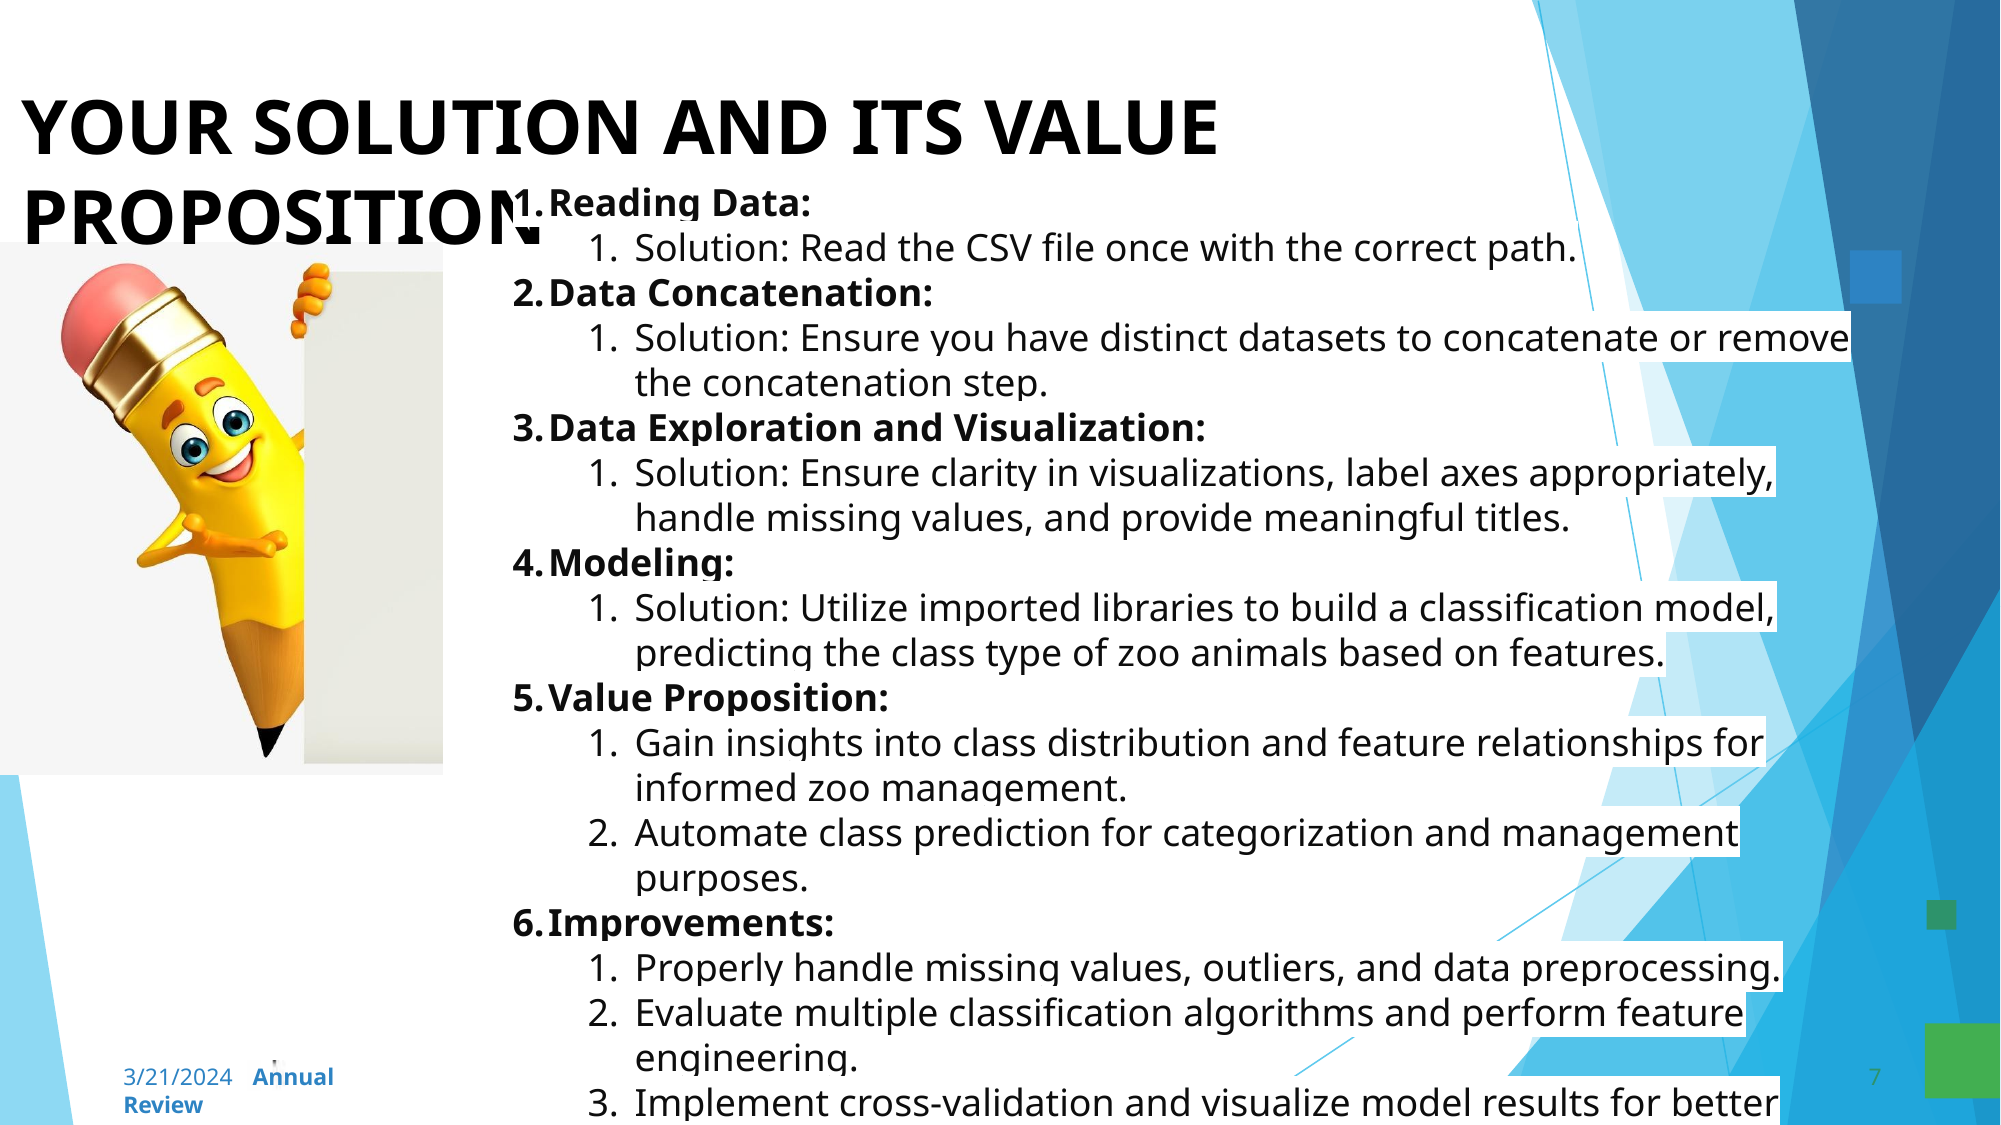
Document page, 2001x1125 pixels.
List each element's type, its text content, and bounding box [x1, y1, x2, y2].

picture [0, 241, 443, 776]
text_box [1924, 1023, 2000, 1099]
picture [110, 1060, 463, 1094]
text_box [1926, 900, 1957, 930]
text_box 3/21/2024 Annual Review [121, 1103, 417, 1118]
title YOUR SOLUTION AND ITS VALUE PROPOSITION [19, 0, 1675, 268]
text_box Reading Data: Solution: Read the CSV file once with the correct path. Data Concatenation: Solution: Ensure you have distinct datasets to concatenate or remove the concatenation step. Data Exploration and Visualization: Solution: Ensure clarity in visualizations, label axes appropriately, handle missing values, and provide meaningful titles. Modeling: Solution: Utilize imported libraries to build a classification model, predicting the class type of zoo animals based on features. Value Proposition: Gain insights into class distribution and feature relationships for informed zoo management. Automate class prediction for categorization and management purposes. Improvements: Properly handle missing values, outliers, and data preprocessing. Evaluate multiple classification algorithms and perform feature engineering. Implement cross-validation and visualize model results for better interpretation. [497, 171, 1905, 1125]
